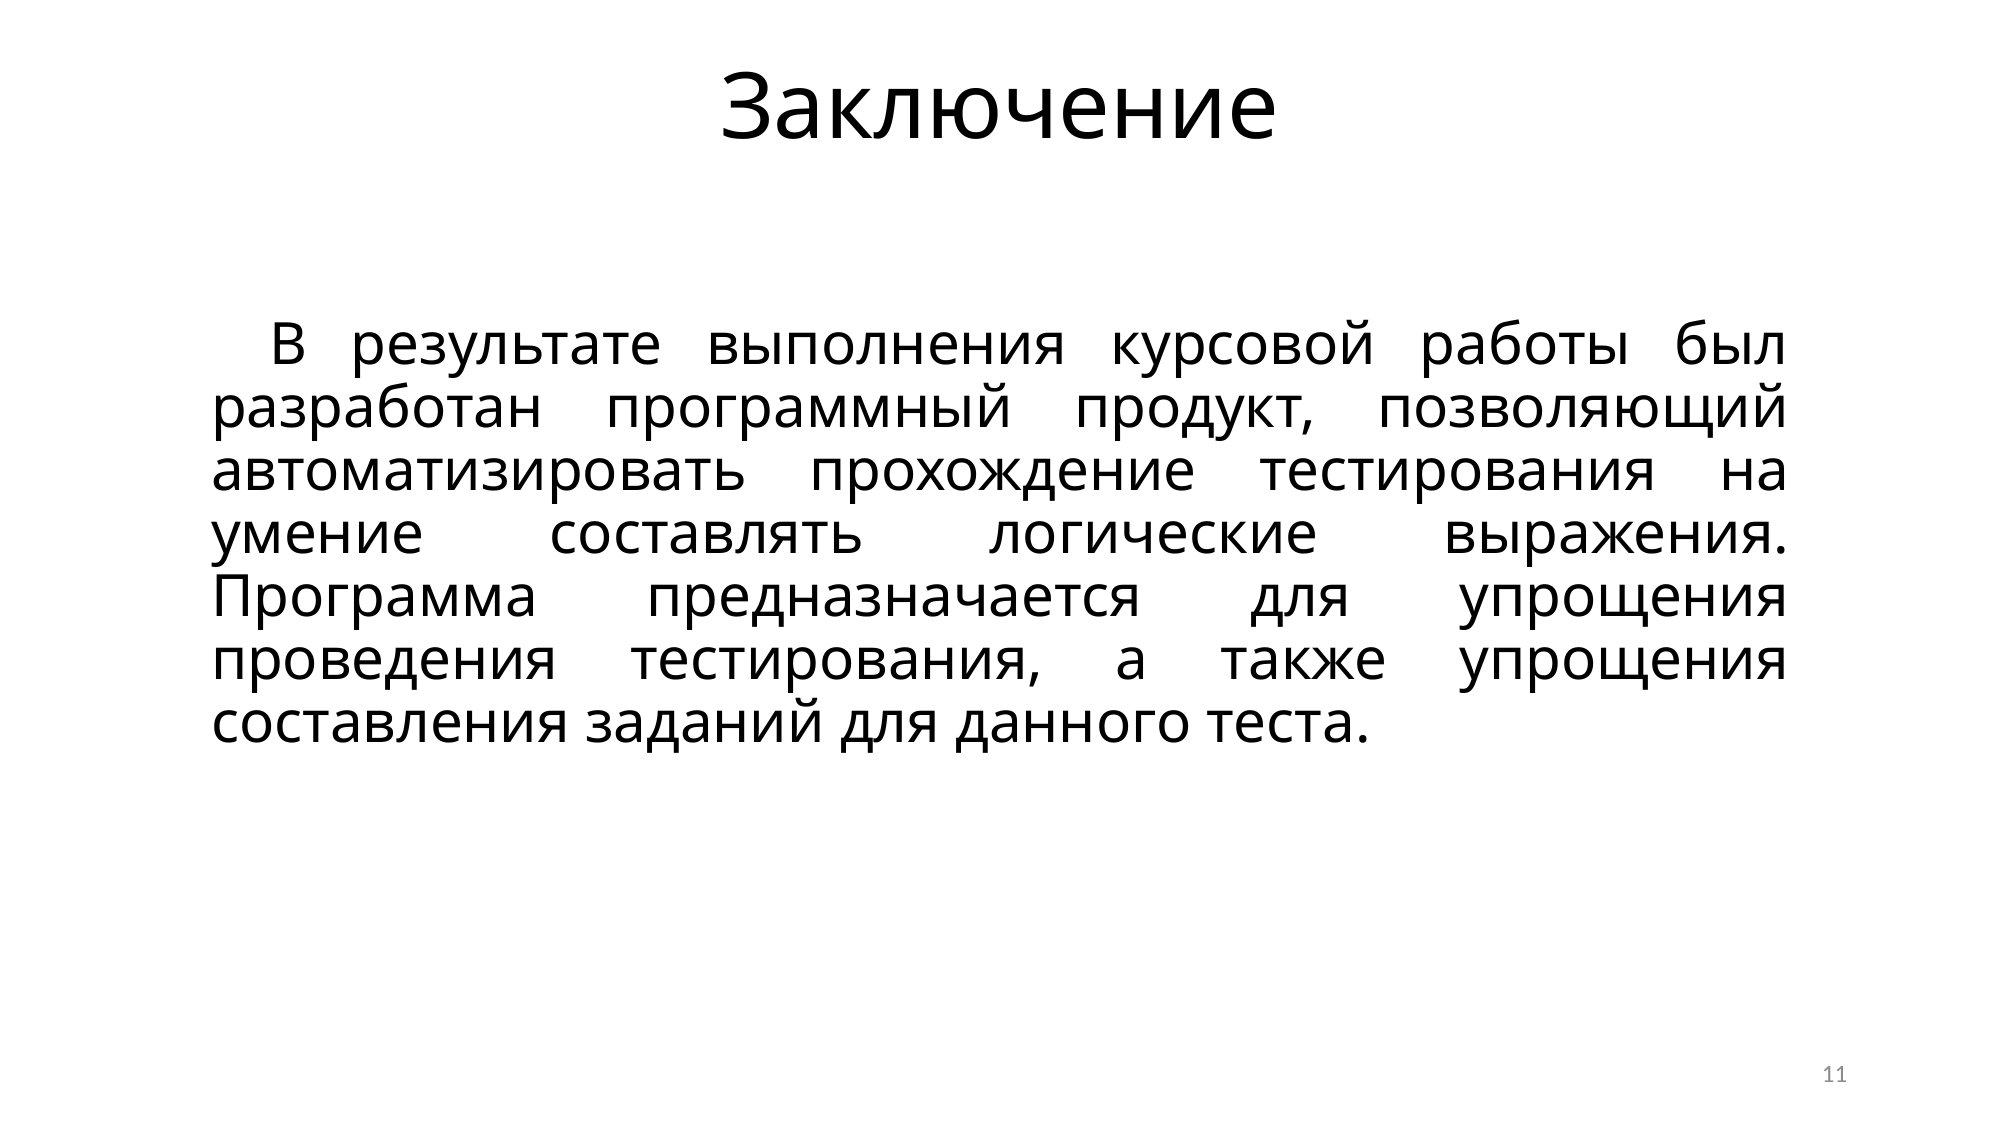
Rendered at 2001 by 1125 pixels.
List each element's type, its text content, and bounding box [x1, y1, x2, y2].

title Заключение [0, 0, 2000, 218]
list В результате выполнения курсовой работы был разработан программный продукт, позволяющий автоматизировать прохождение тестирования на умение составлять логические выражения. Программа предназначается для упрощения проведения тестирования, а также упрощения составления заданий для данного теста. [196, 306, 1804, 931]
slide_number 11 [1412, 1042, 1863, 1103]
